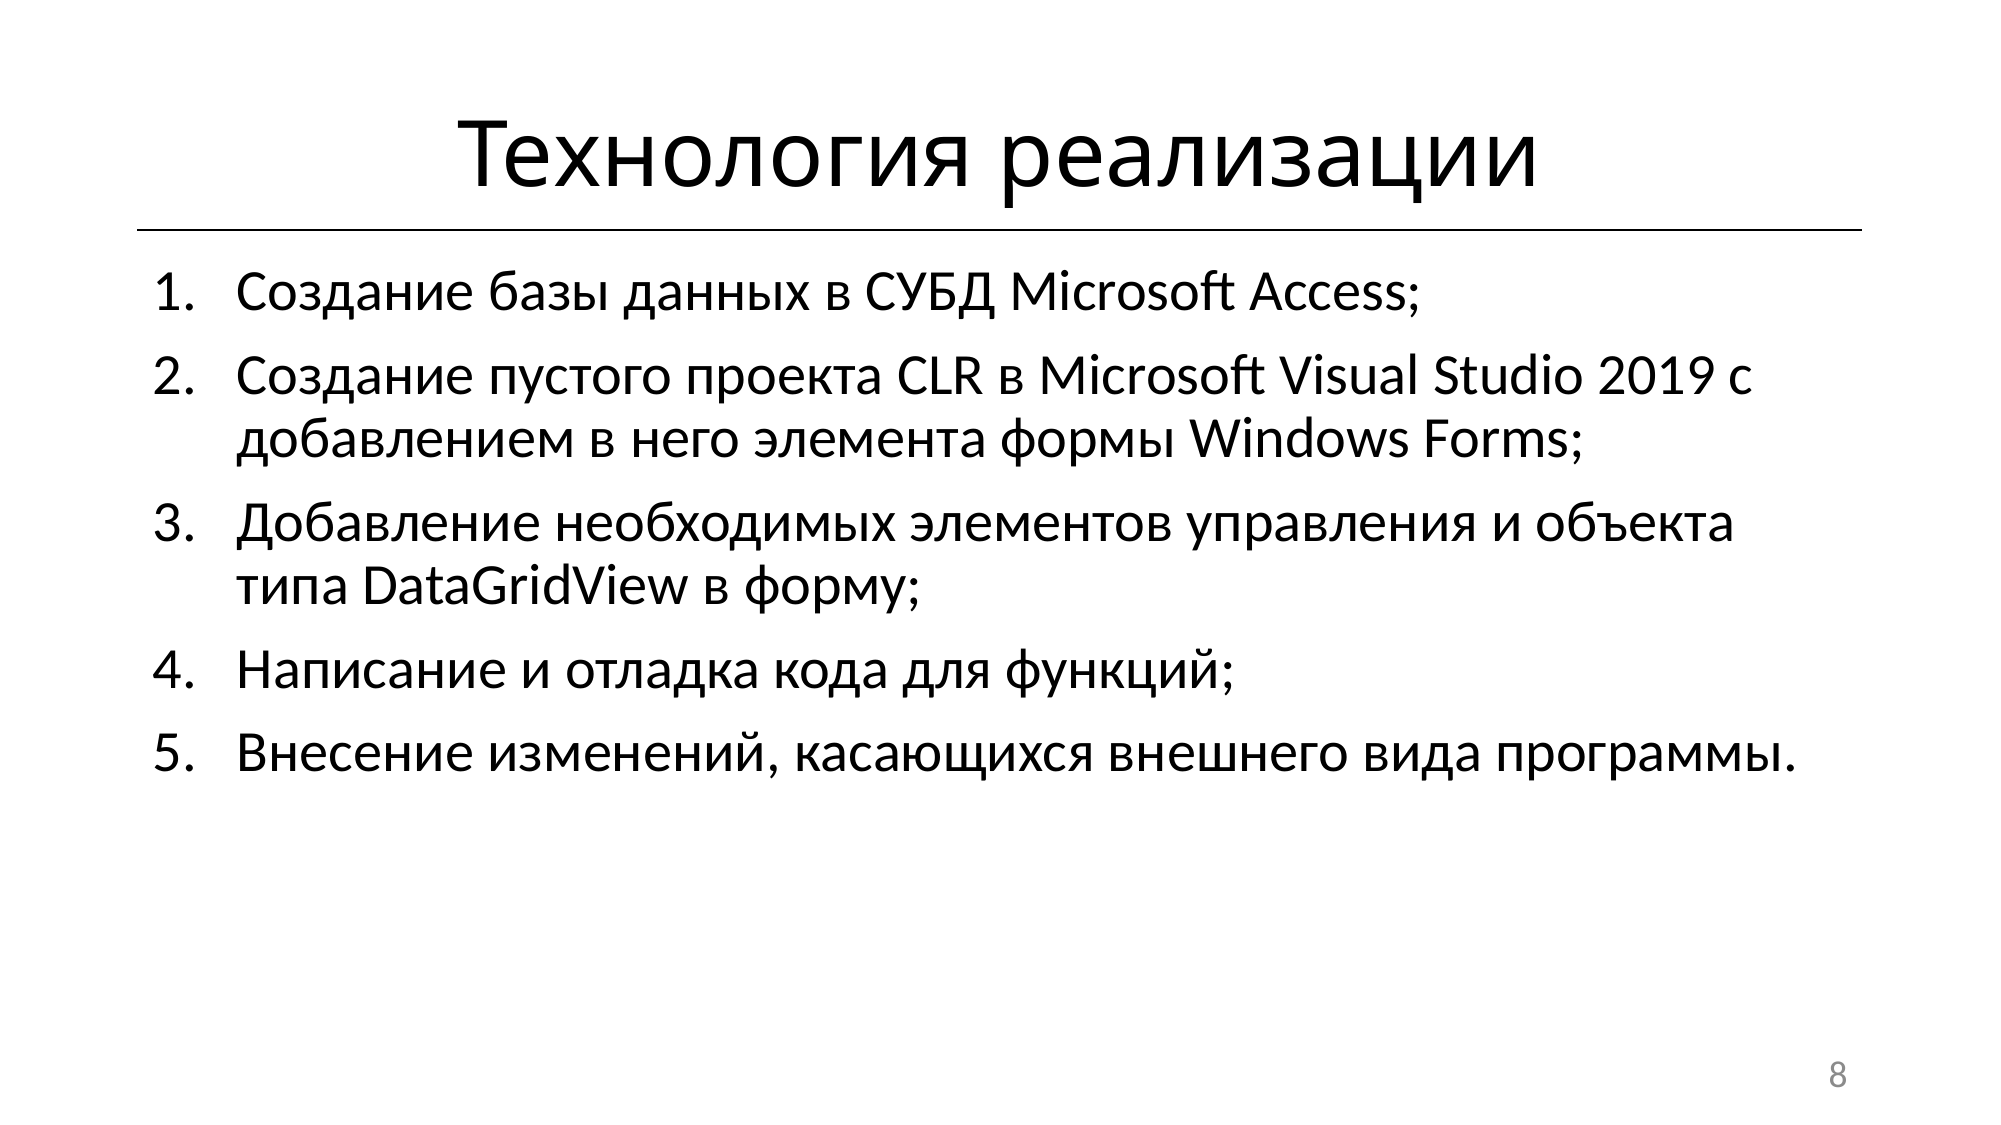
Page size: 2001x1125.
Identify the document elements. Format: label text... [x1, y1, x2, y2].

slide_number 8 [1412, 1042, 1863, 1103]
title Технология реализации [137, 59, 1863, 253]
list Создание базы данных в СУБД Microsoft Access; Создание пустого проекта CLR в Microsoft Visual Studio 2019 с добавлением в него элемента формы Windows Forms; Добавление необходимых элементов управления и объекта типа DataGridView в форму; Написание и отладка кода для функций; Внесение изменений, касающихся внешнего вида программы. [137, 253, 1863, 1014]
